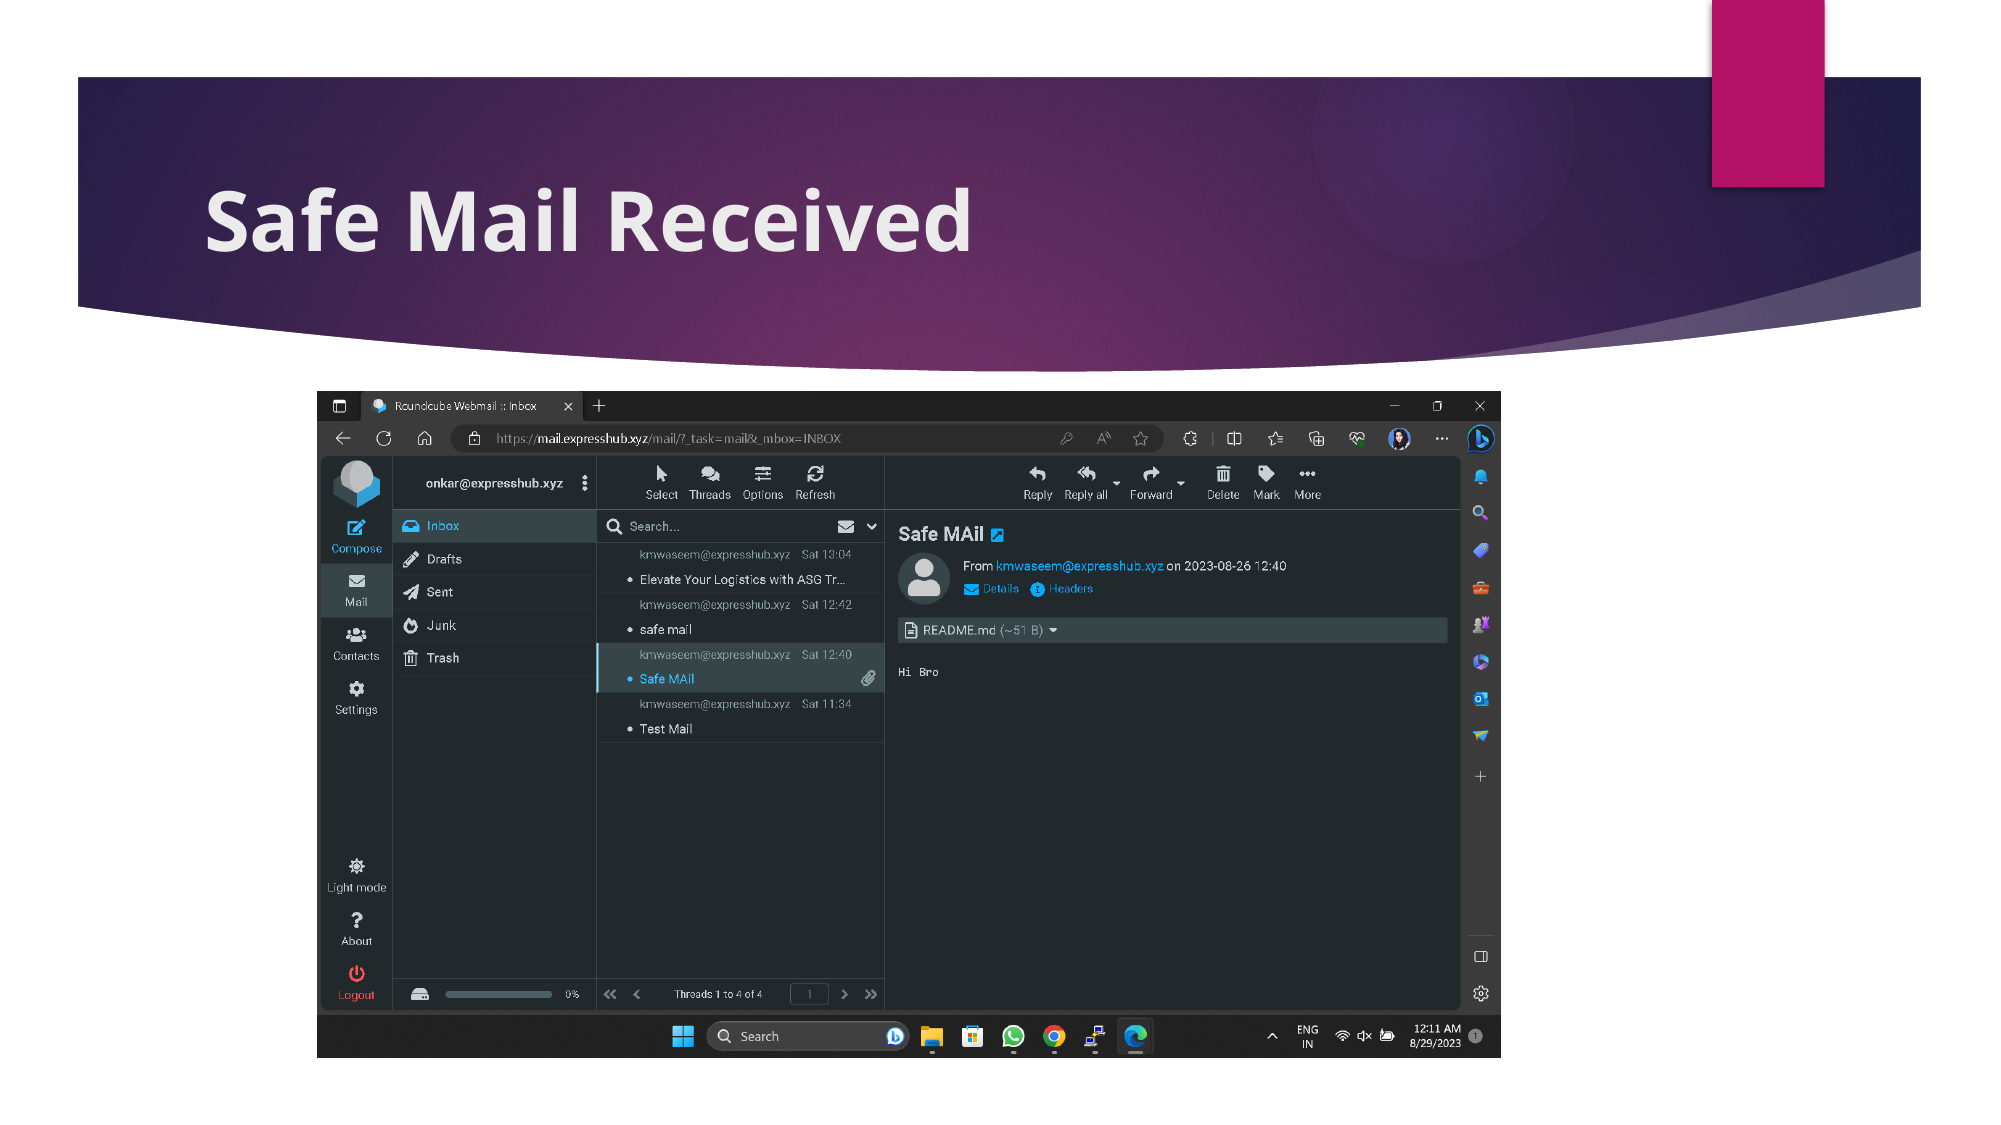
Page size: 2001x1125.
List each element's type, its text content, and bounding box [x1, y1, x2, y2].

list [316, 391, 1501, 1058]
title Safe Mail Received [189, 159, 1627, 276]
